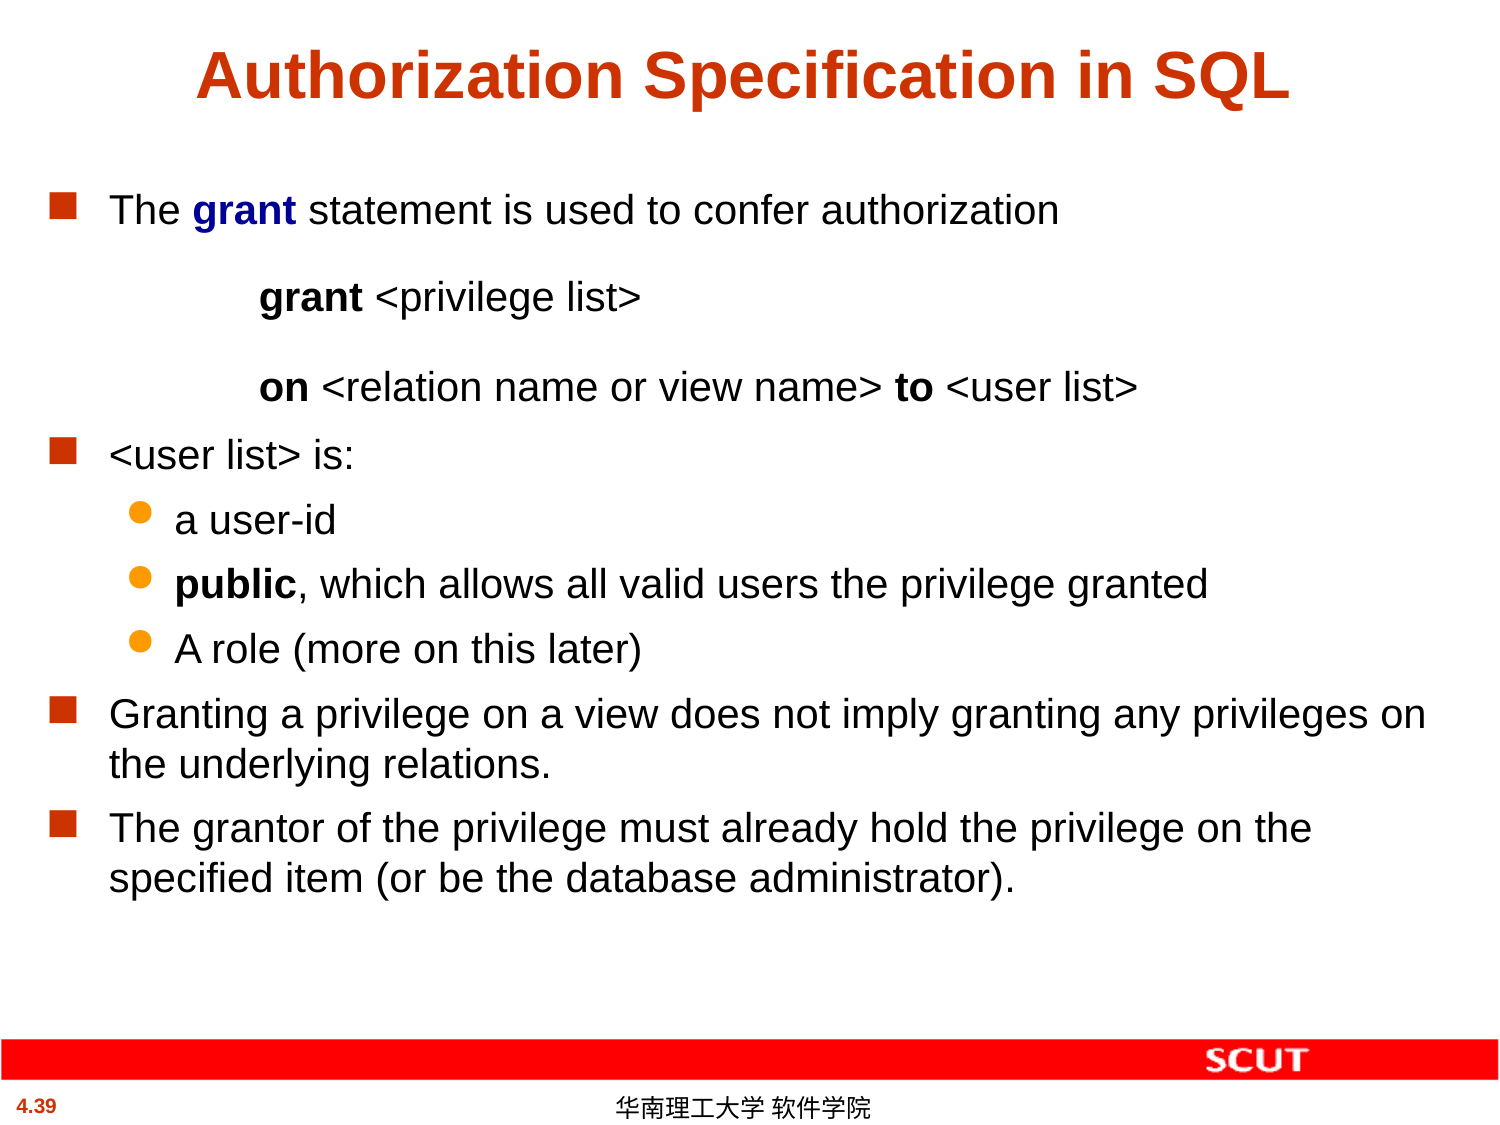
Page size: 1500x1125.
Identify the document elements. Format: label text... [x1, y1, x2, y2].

picture [0, 1038, 1500, 1083]
title Authorization Specification in SQL [37, 18, 1452, 120]
list The grant statement is used to confer authorization grant <privilege list> on <relation name or view name> to <user list> <user list> is: a user-id public, which allows all valid users the privilege granted A role (more on this later) Granting a privilege on a view does not imply granting any privileges on the underlying relations. The grantor of the privilege must already hold the privilege on the specified item (or be the database administrator). [37, 174, 1450, 1038]
